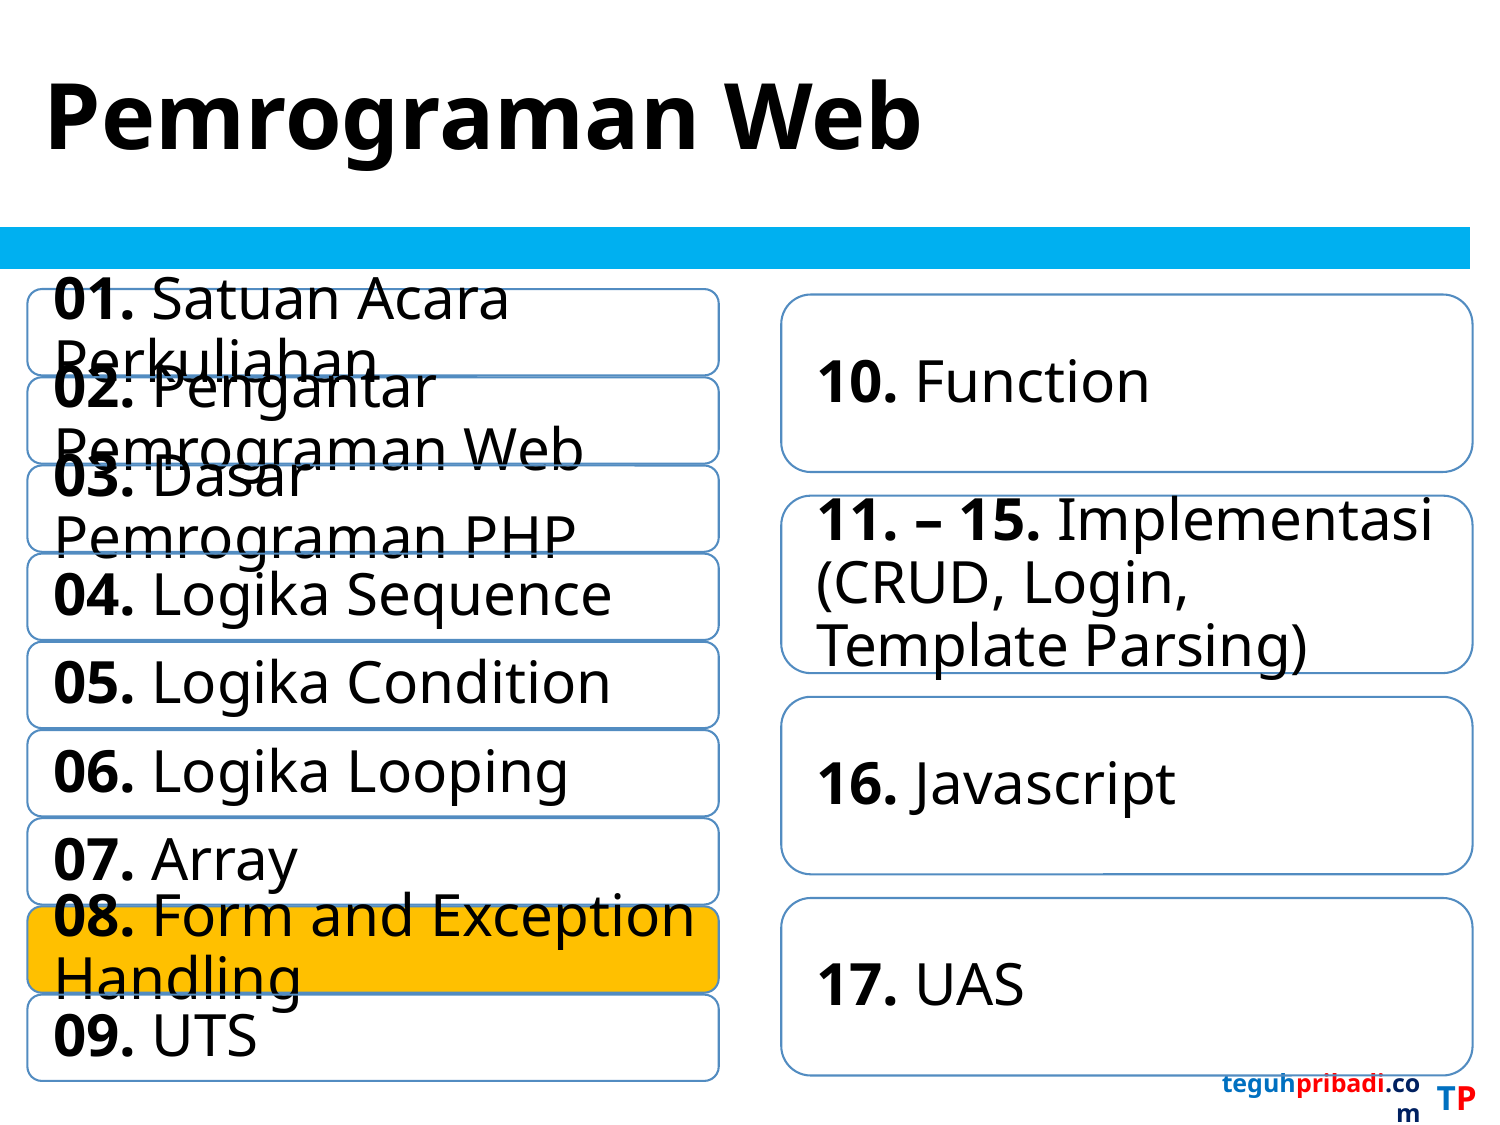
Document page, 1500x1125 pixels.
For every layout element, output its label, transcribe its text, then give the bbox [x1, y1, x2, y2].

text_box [27, 288, 719, 1081]
title Pemrograman Web [28, 19, 1469, 222]
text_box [781, 288, 1473, 1081]
